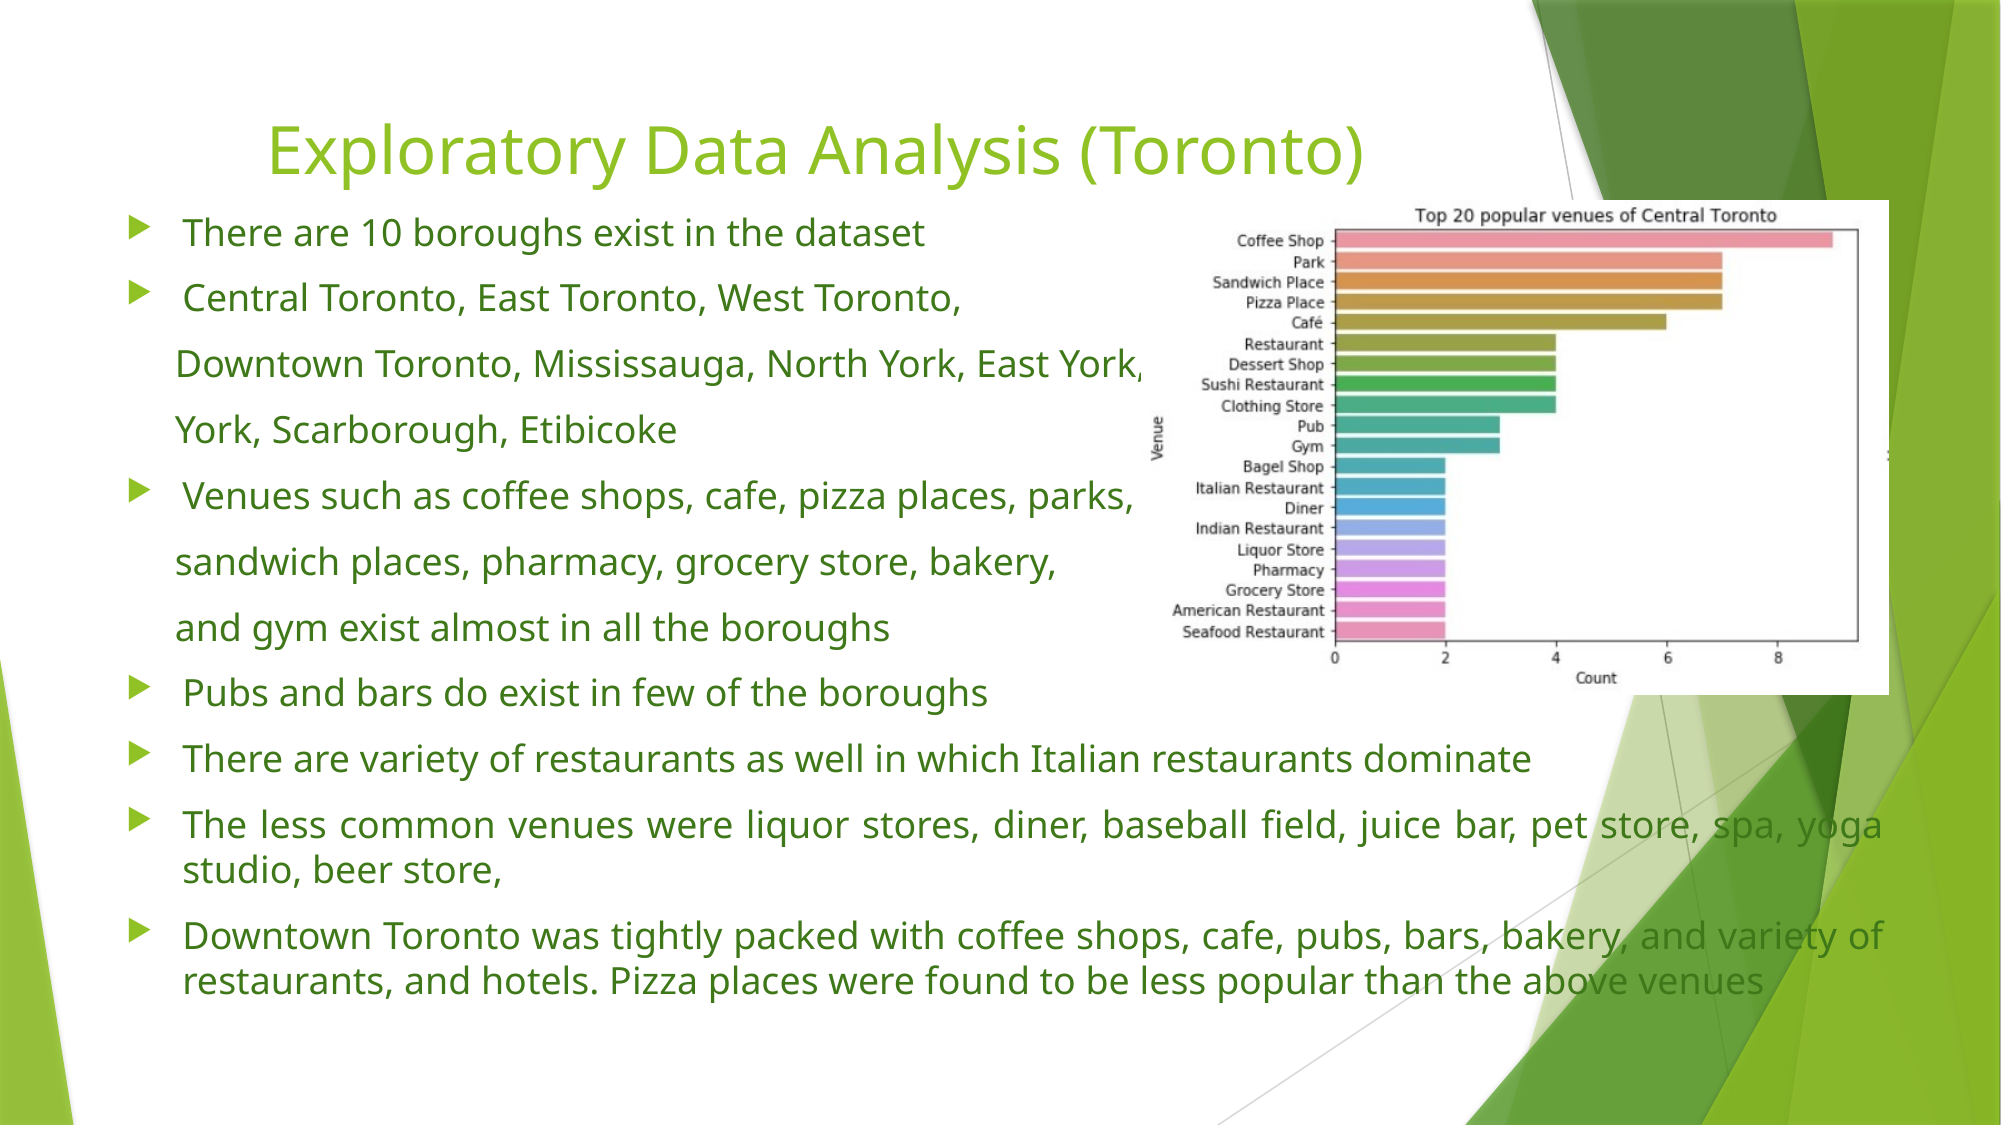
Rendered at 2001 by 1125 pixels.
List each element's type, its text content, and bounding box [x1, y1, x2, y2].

title Exploratory Data Analysis (Toronto) [111, 99, 1522, 201]
picture [1140, 200, 1890, 696]
list There are 10 boroughs exist in the dataset Central Toronto, East Toronto, West Toronto, Downtown Toronto, Mississauga, North York, East York, York, Scarborough, Etibicoke Venues such as coffee shops, cafe, pizza places, parks, sandwich places, pharmacy, grocery store, bakery, and gym exist almost in all the boroughs Pubs and bars do exist in few of the boroughs There are variety of restaurants as well in which Italian restaurants dominate The less common venues were liquor stores, diner, baseball field, juice bar, pet store, spa, yoga studio, beer store, Downtown Toronto was tightly packed with coffee shops, cafe, pubs, bars, bakery, and variety of restaurants, and hotels. Pizza places were found to be less popular than the above venues [111, 201, 1901, 1125]
